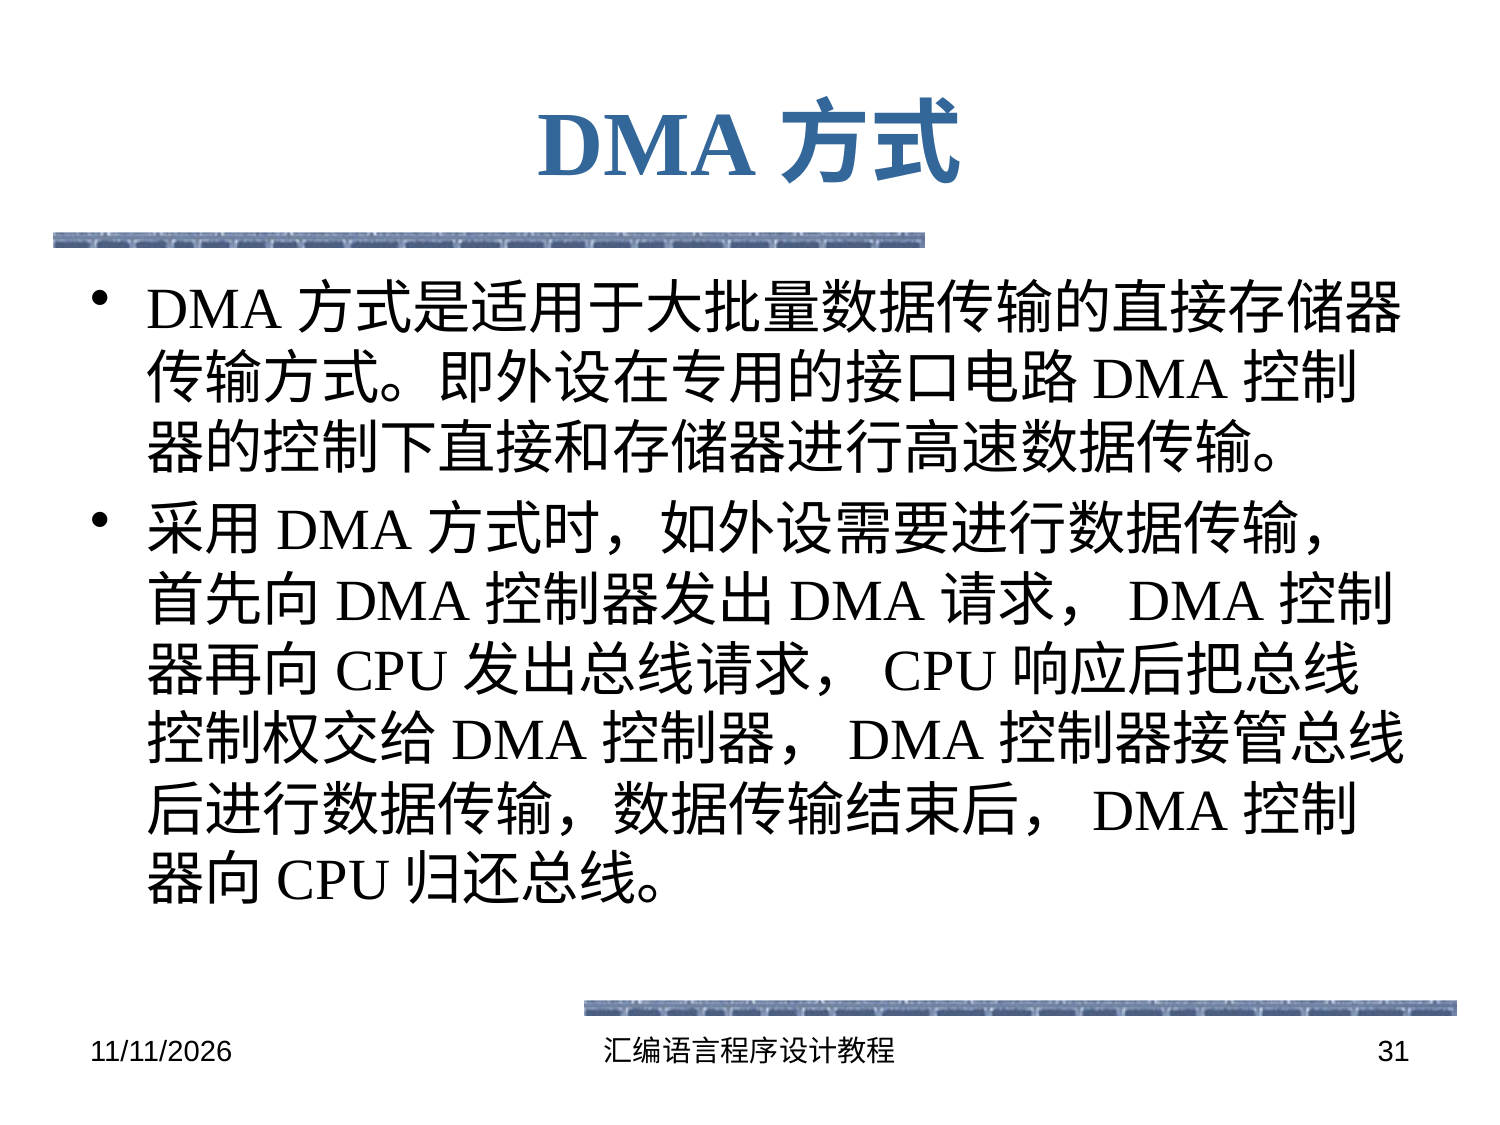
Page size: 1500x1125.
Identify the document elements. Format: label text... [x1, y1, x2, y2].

list DMA方式是适用于大批量数据传输的直接存储器传输方式。即外设在专用的接口电路DMA控制器的控制下直接和存储器进行高速数据传输。 采用DMA方式时，如外设需要进行数据传输，首先向DMA控制器发出DMA请求，DMA控制器再向CPU发出总线请求，CPU响应后把总线控制权交给DMA控制器，DMA控制器接管总线后进行数据传输，数据传输结束后，DMA控制器向CPU归还总线。 [74, 262, 1426, 1006]
picture [584, 999, 1457, 1016]
picture [53, 231, 925, 248]
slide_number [74, 1024, 426, 1103]
slide_number 31 [1074, 1024, 1426, 1103]
footer 汇编语言程序设计教程 [512, 1024, 988, 1103]
title DMA方式 [74, 44, 1426, 233]
